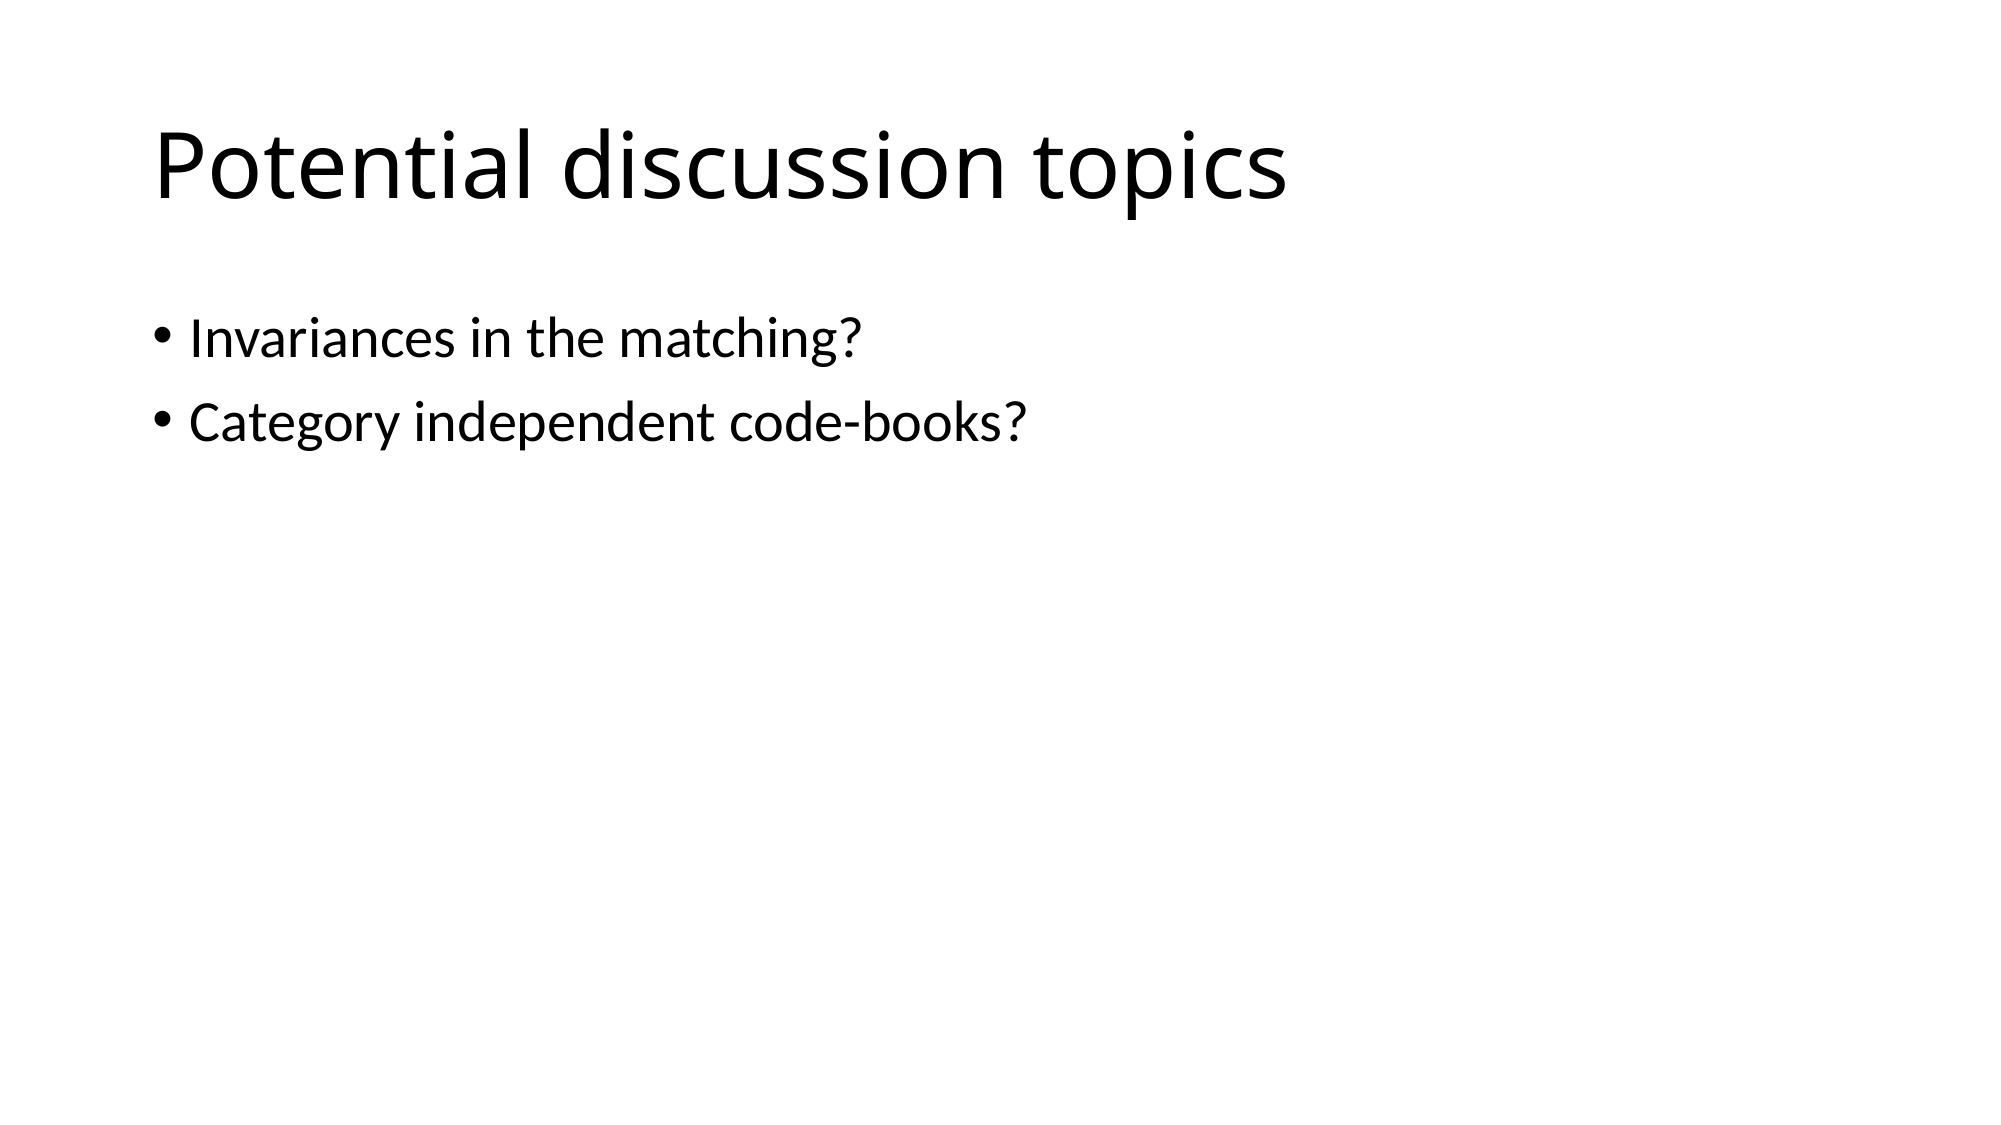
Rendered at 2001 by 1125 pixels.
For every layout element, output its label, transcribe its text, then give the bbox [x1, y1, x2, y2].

title Potential discussion topics [137, 59, 1863, 278]
list Invariances in the matching? Category independent code-books? [137, 299, 1863, 1014]
